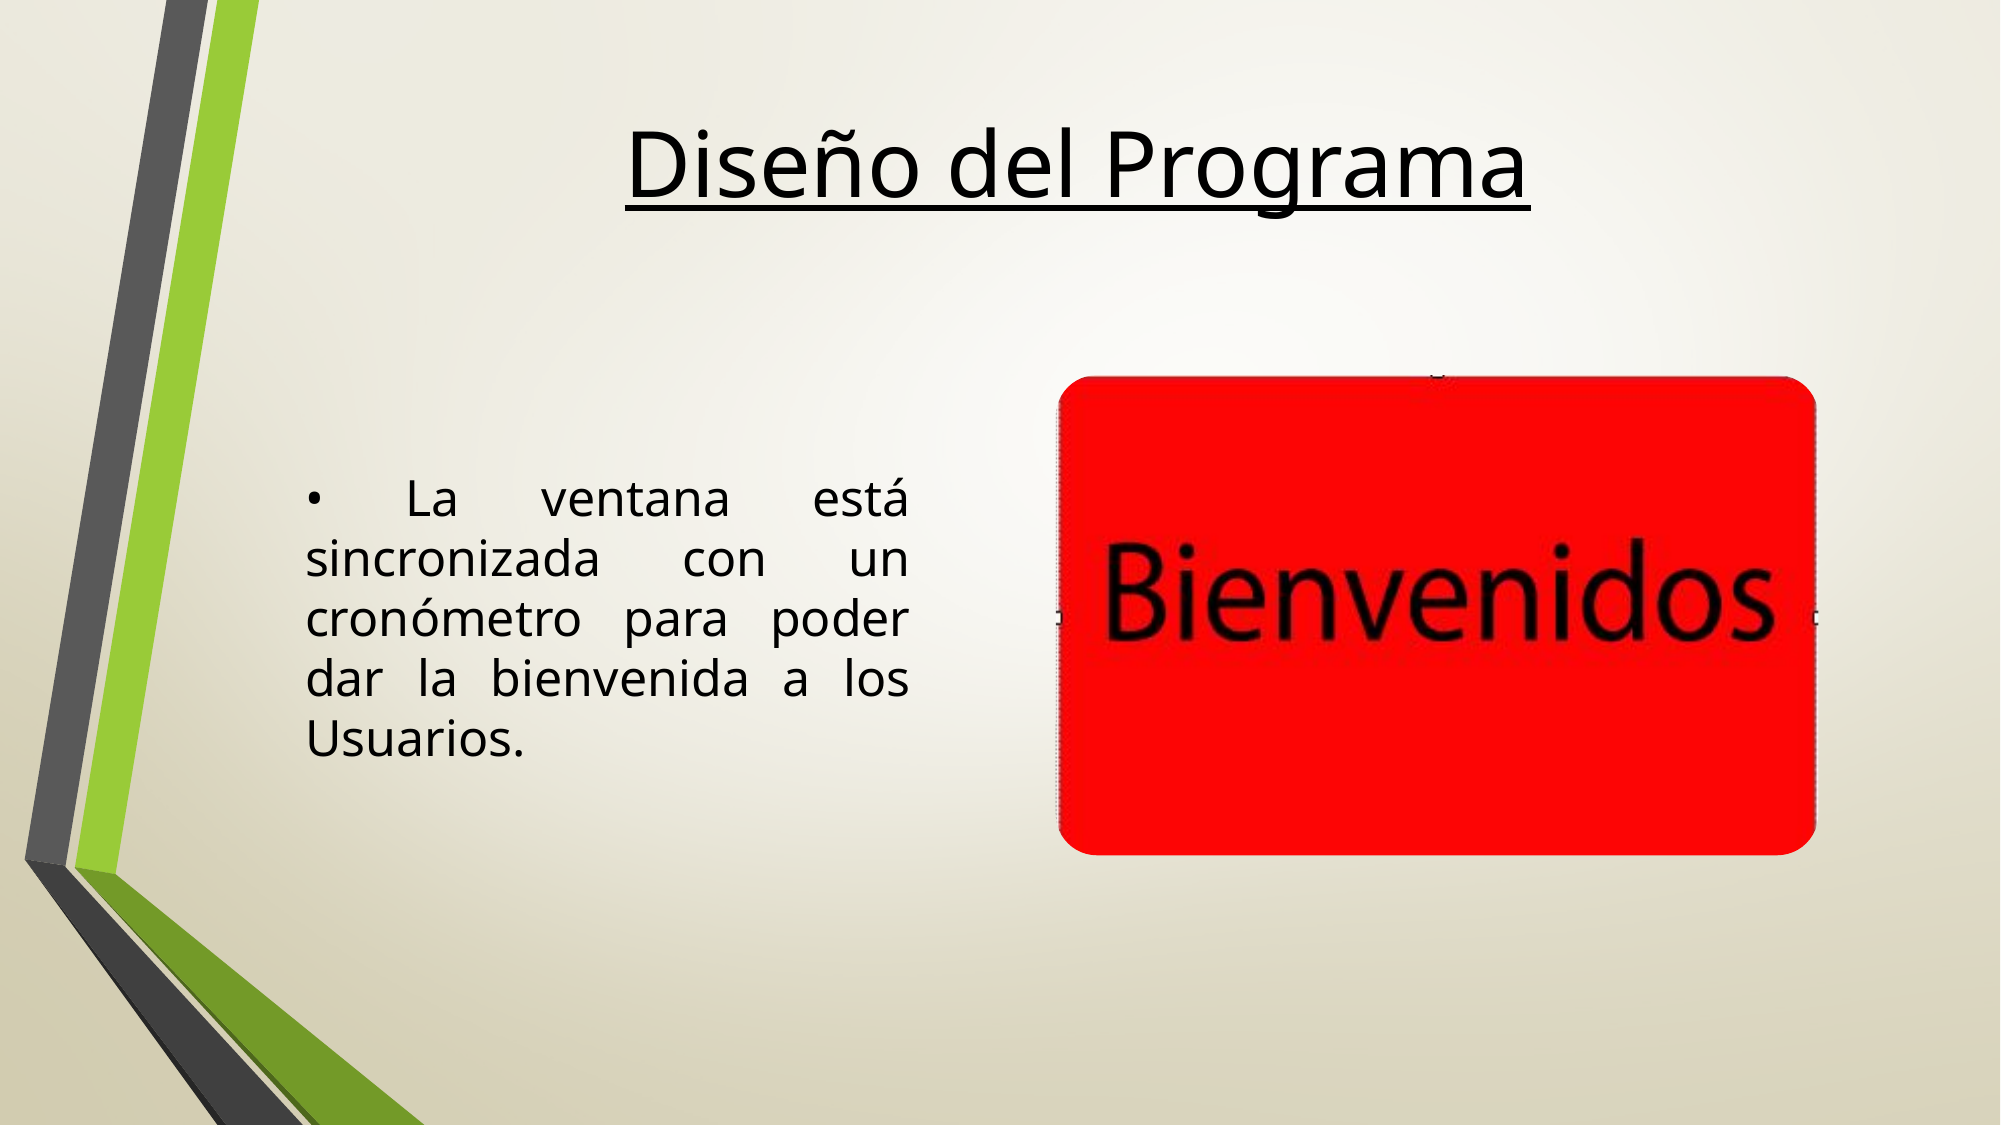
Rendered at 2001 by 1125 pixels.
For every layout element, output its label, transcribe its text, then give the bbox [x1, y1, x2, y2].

title Diseño del Programa [256, 17, 1900, 305]
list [1055, 374, 1819, 856]
text_box • La ventana está sincronizada con un cronómetro para poder dar la bienvenida a los Usuarios. [290, 459, 926, 775]
